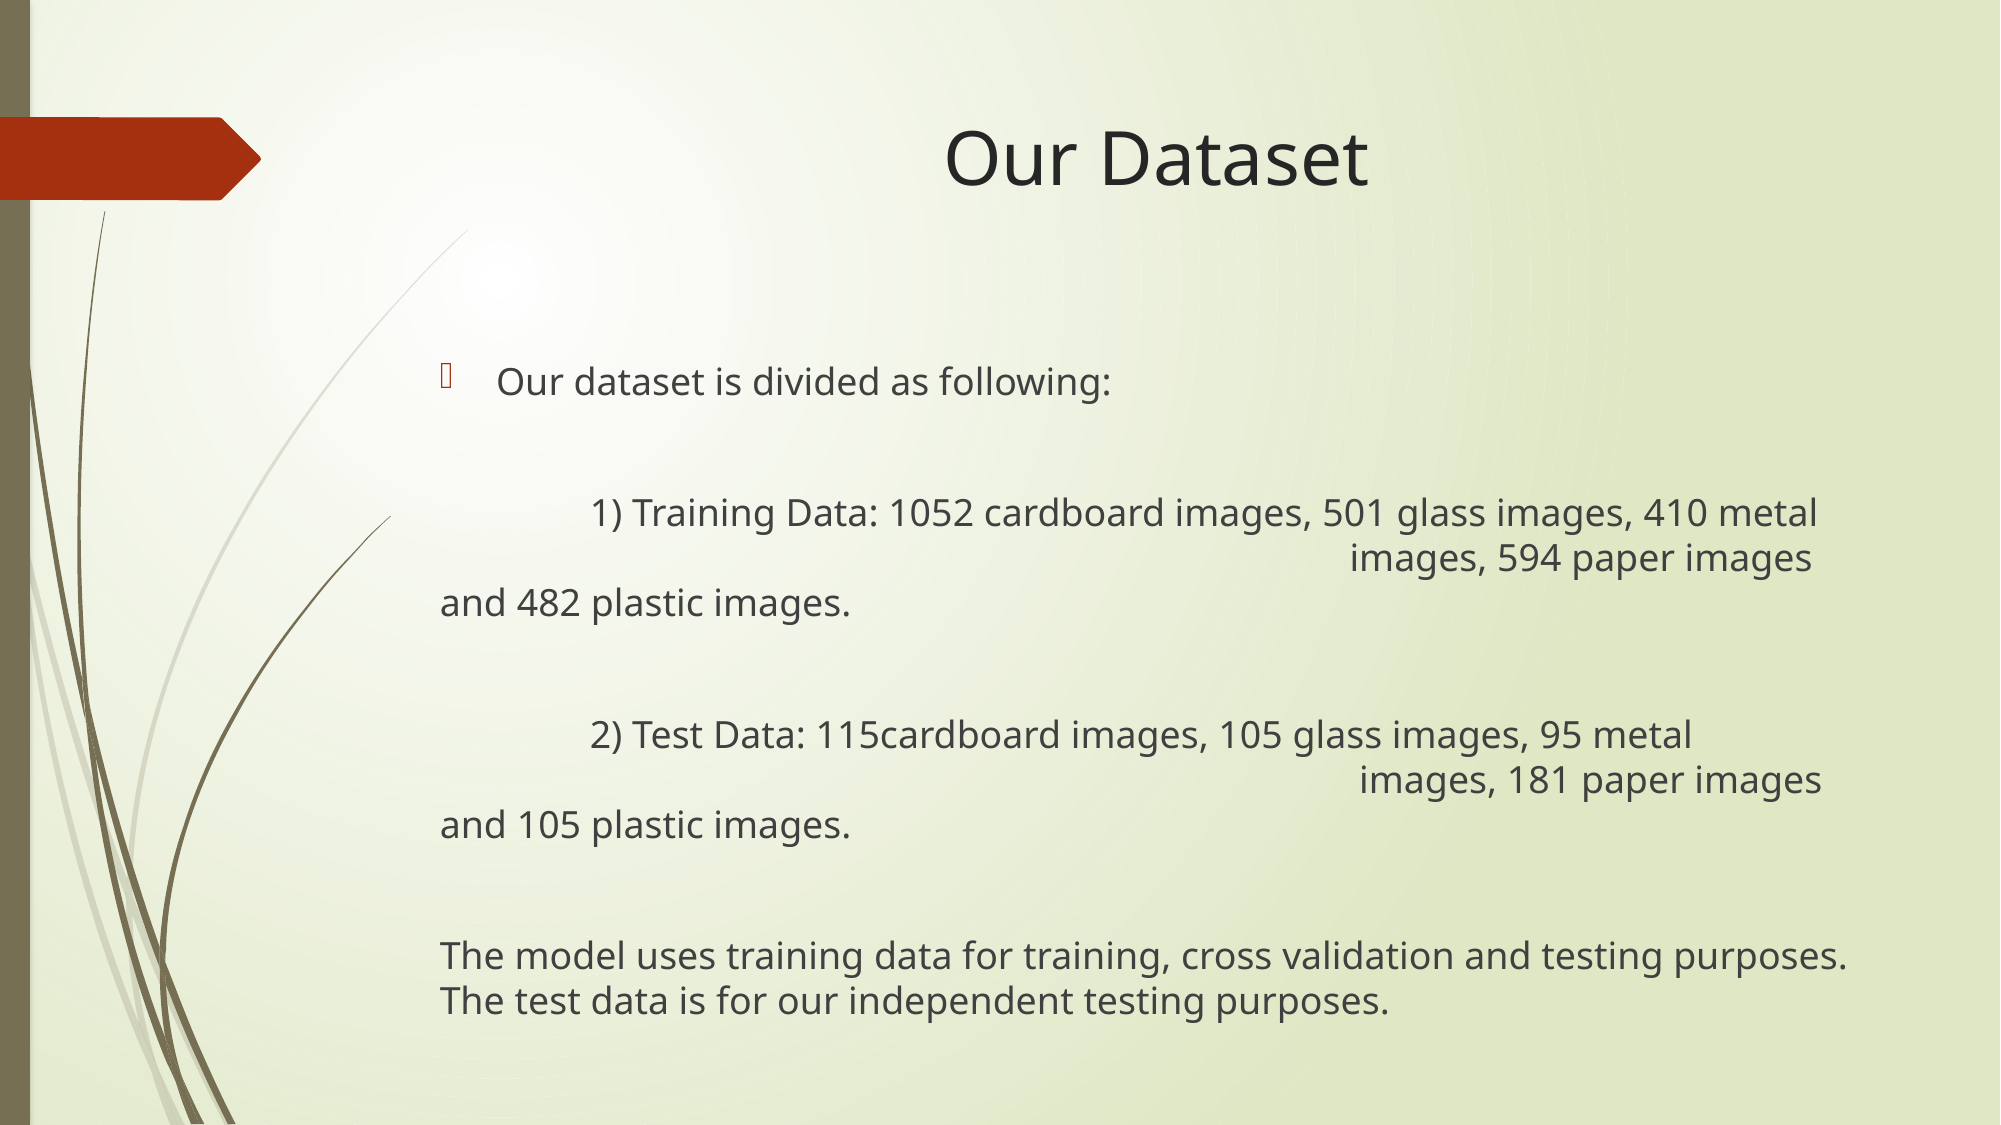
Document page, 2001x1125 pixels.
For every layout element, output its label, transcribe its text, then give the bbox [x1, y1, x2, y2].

title Our Dataset [425, 102, 1888, 313]
list Our dataset is divided as following: 1) Training Data: 1052 cardboard images, 501 glass images, 410 metal images, 594 paper images and 482 plastic images. 2) Test Data: 115cardboard images, 105 glass images, 95 metal images, 181 paper images and 105 plastic images. The model uses training data for training, cross validation and testing purposes. The test data is for our independent testing purposes. [424, 350, 1888, 970]
